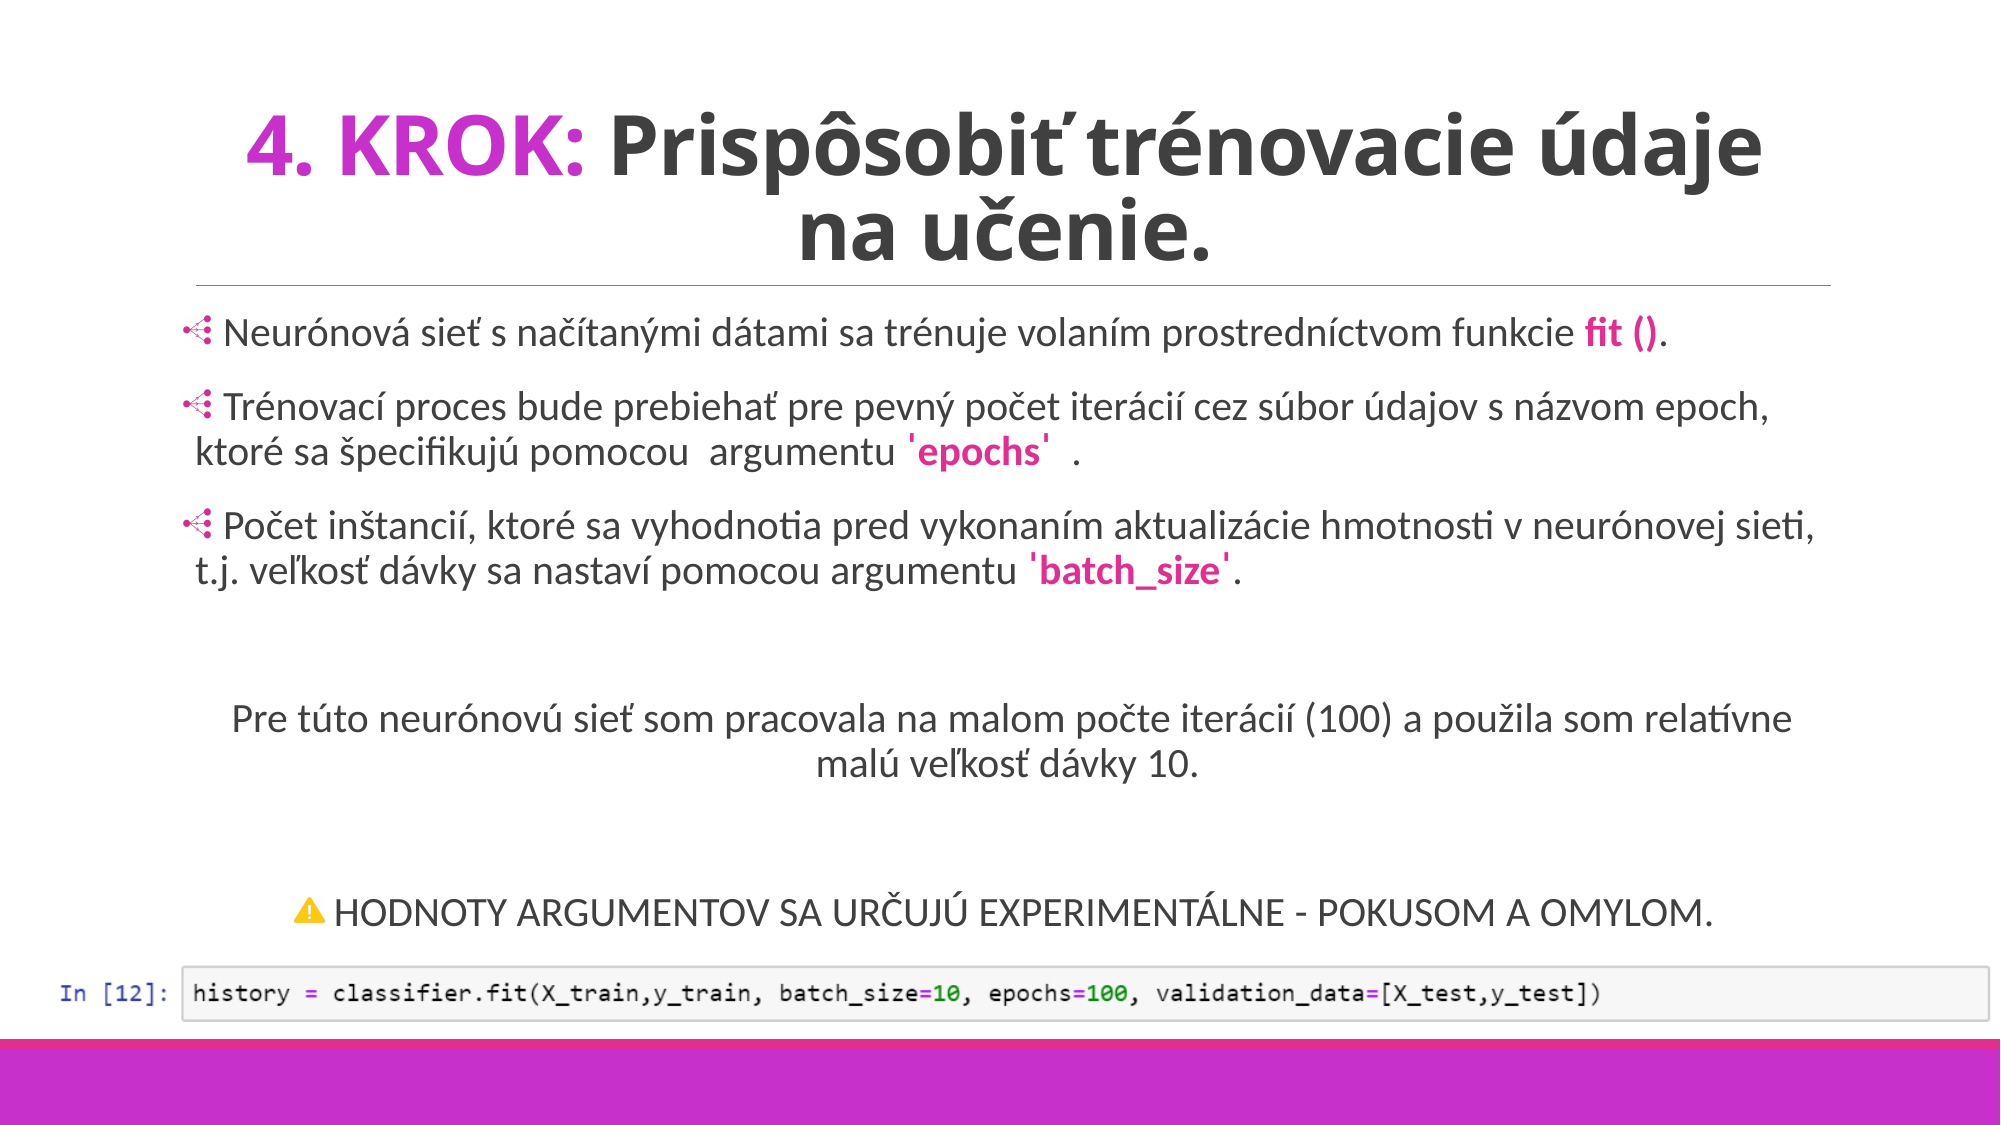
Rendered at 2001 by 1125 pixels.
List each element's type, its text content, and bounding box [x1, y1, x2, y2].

picture [294, 895, 325, 925]
list Neurónová sieť s načítanými dátami sa trénuje volaním prostredníctvom funkcie fit (). Trénovací proces bude prebiehať pre pevný počet iterácií cez súbor údajov s názvom epoch, ktoré sa špecifikujú pomocou argumentu ˈepochsˈ . Počet inštancií, ktoré sa vyhodnotia pred vykonaním aktualizácie hmotnosti v neurónovej sieti, t.j. veľkosť dávky sa nastaví pomocou argumentu ˈbatch_sizeˈ. Pre túto neurónovú sieť som pracovala na malom počte iterácií (100) a použila som relatívne malú veľkosť dávky 10. HODNOTY ARGUMENTOV SA URČUJÚ EXPERIMENTÁLNE - POKUSOM A OMYLOM. [180, 302, 1830, 960]
picture [180, 315, 210, 345]
picture [180, 508, 210, 539]
title 4. KROK: Prispôsobiť trénovacie údaje na učenie. [180, 47, 1830, 285]
picture [180, 389, 210, 419]
picture [0, 962, 2000, 1023]
